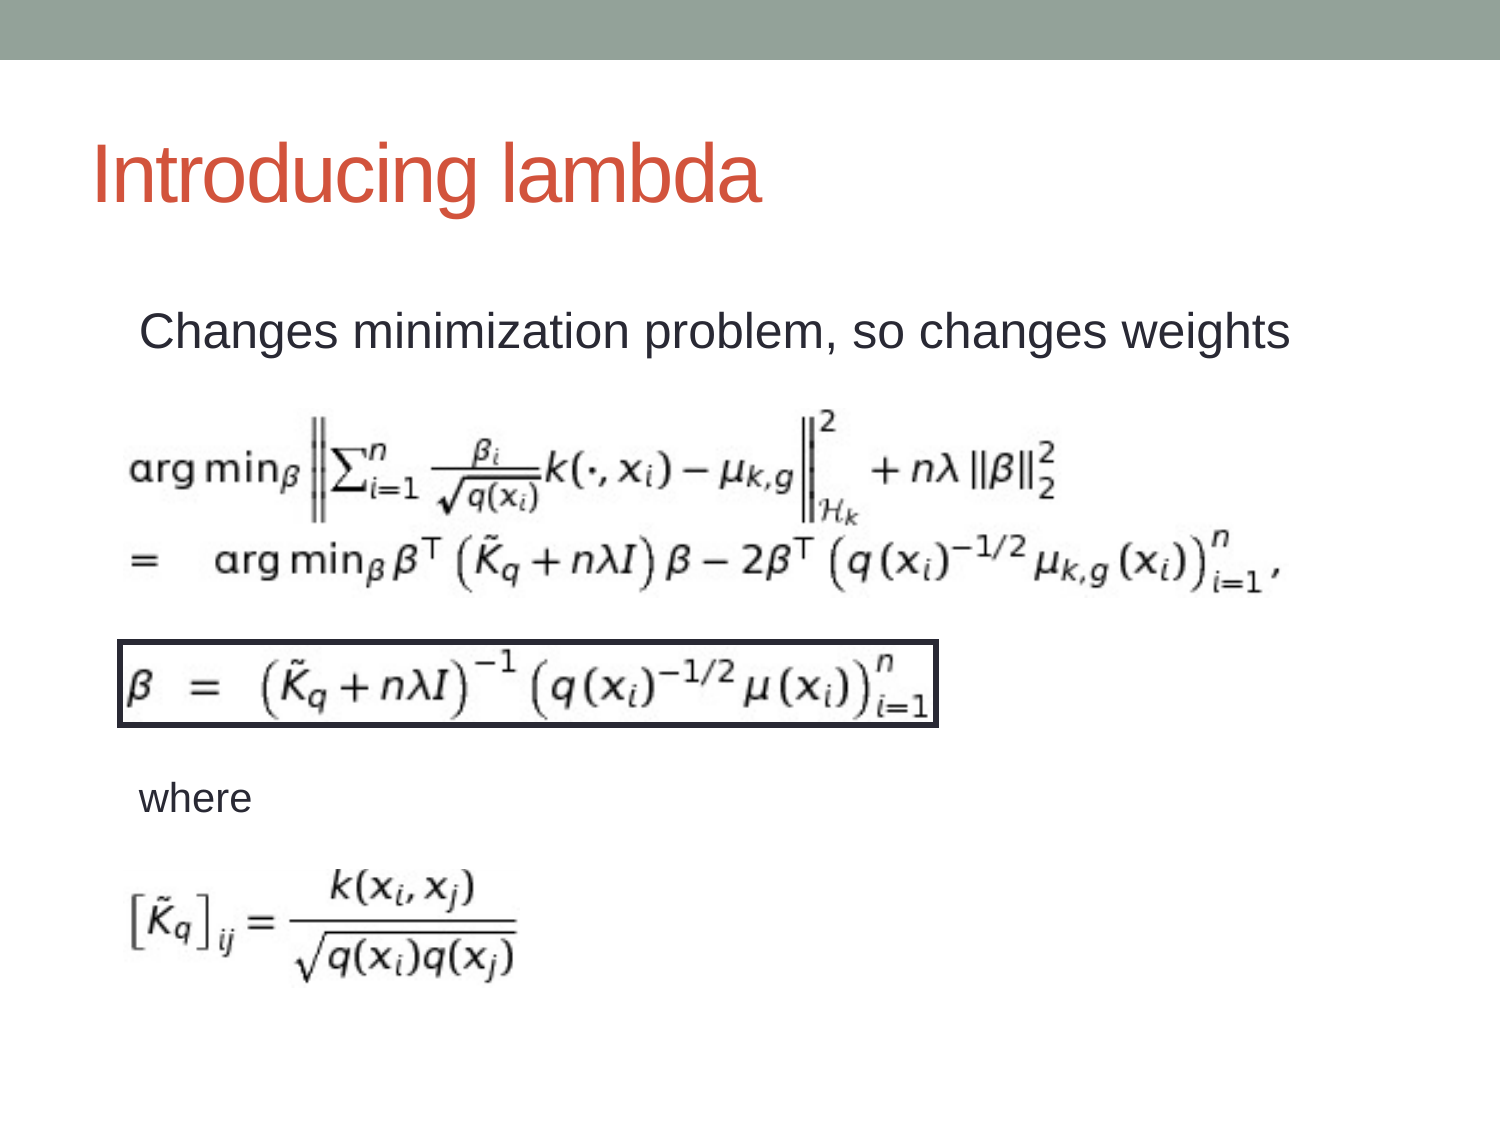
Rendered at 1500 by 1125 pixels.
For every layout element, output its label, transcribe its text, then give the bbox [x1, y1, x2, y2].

title Introducing lambda [75, 87, 1425, 250]
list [122, 644, 933, 723]
picture [123, 869, 521, 988]
picture [123, 408, 1290, 599]
text_box where [123, 763, 443, 829]
text_box Changes minimization problem, so changes weights [123, 290, 1341, 366]
